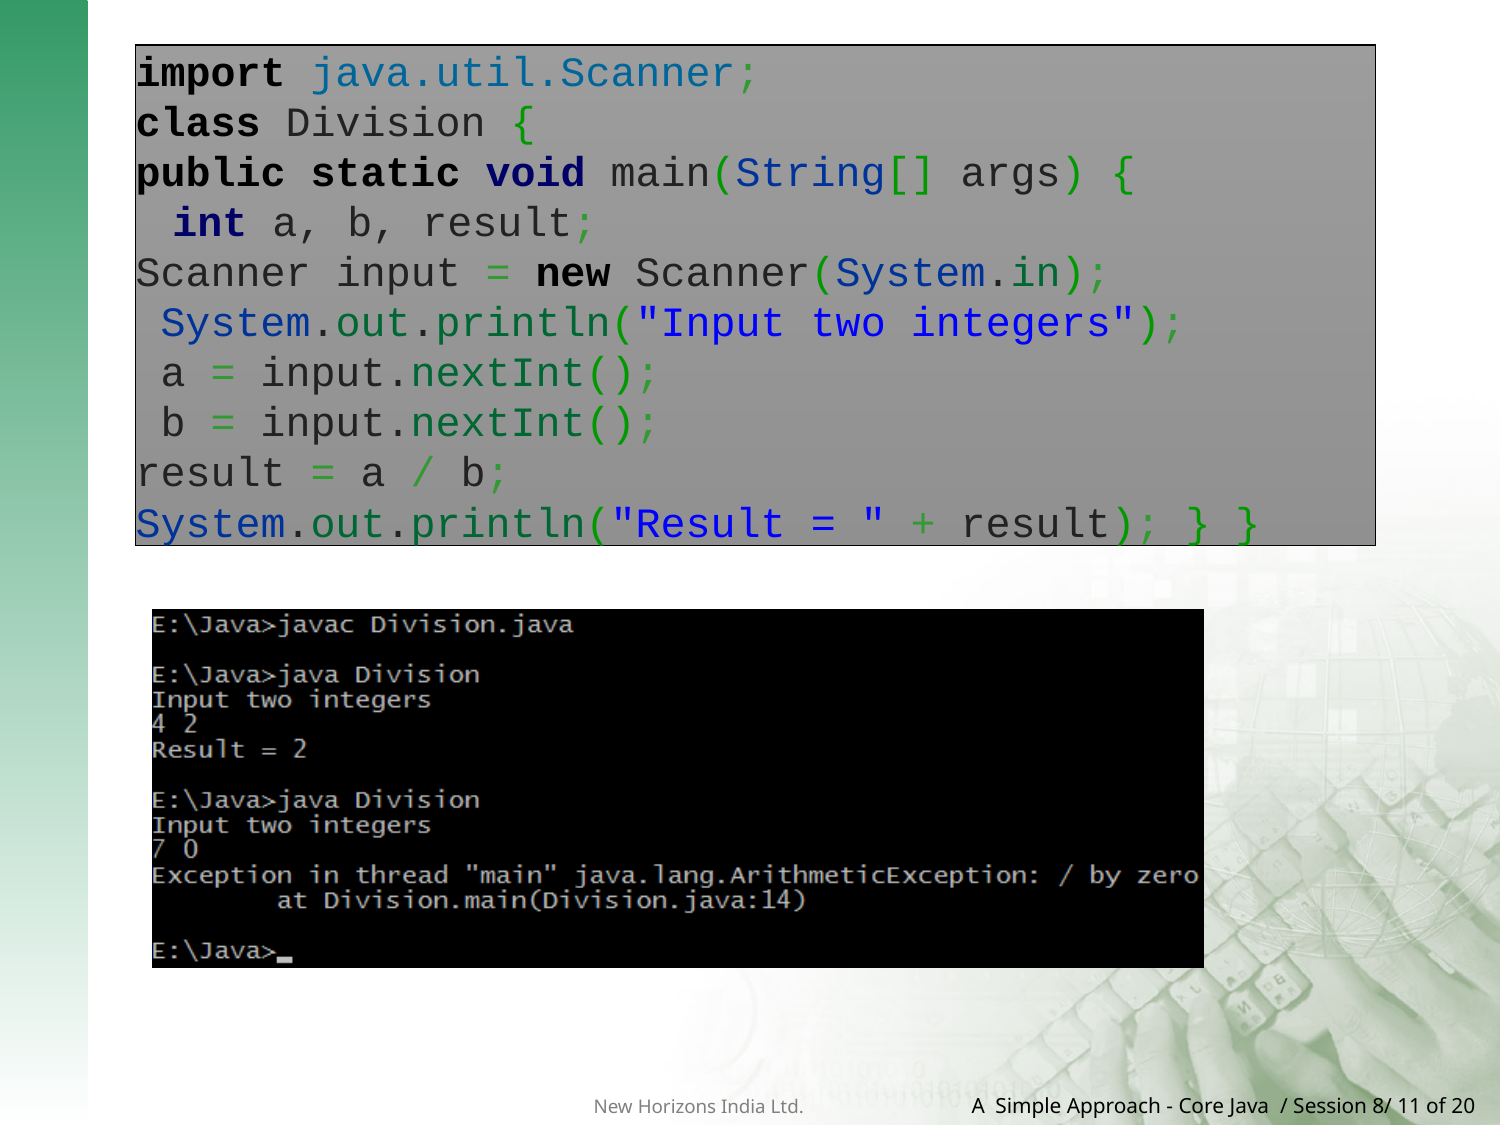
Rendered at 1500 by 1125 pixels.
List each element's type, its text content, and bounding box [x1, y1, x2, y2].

text_box import java.util.Scanner; class Division { public static void main(String[] args) { int a, b, result; Scanner input = new Scanner(System.in); System.out.println("Input two integers"); a = input.nextInt(); b = input.nextInt(); result = a / b; System.out.println("Result = " + result); } } [135, 44, 1376, 546]
picture [152, 365, 1500, 1125]
